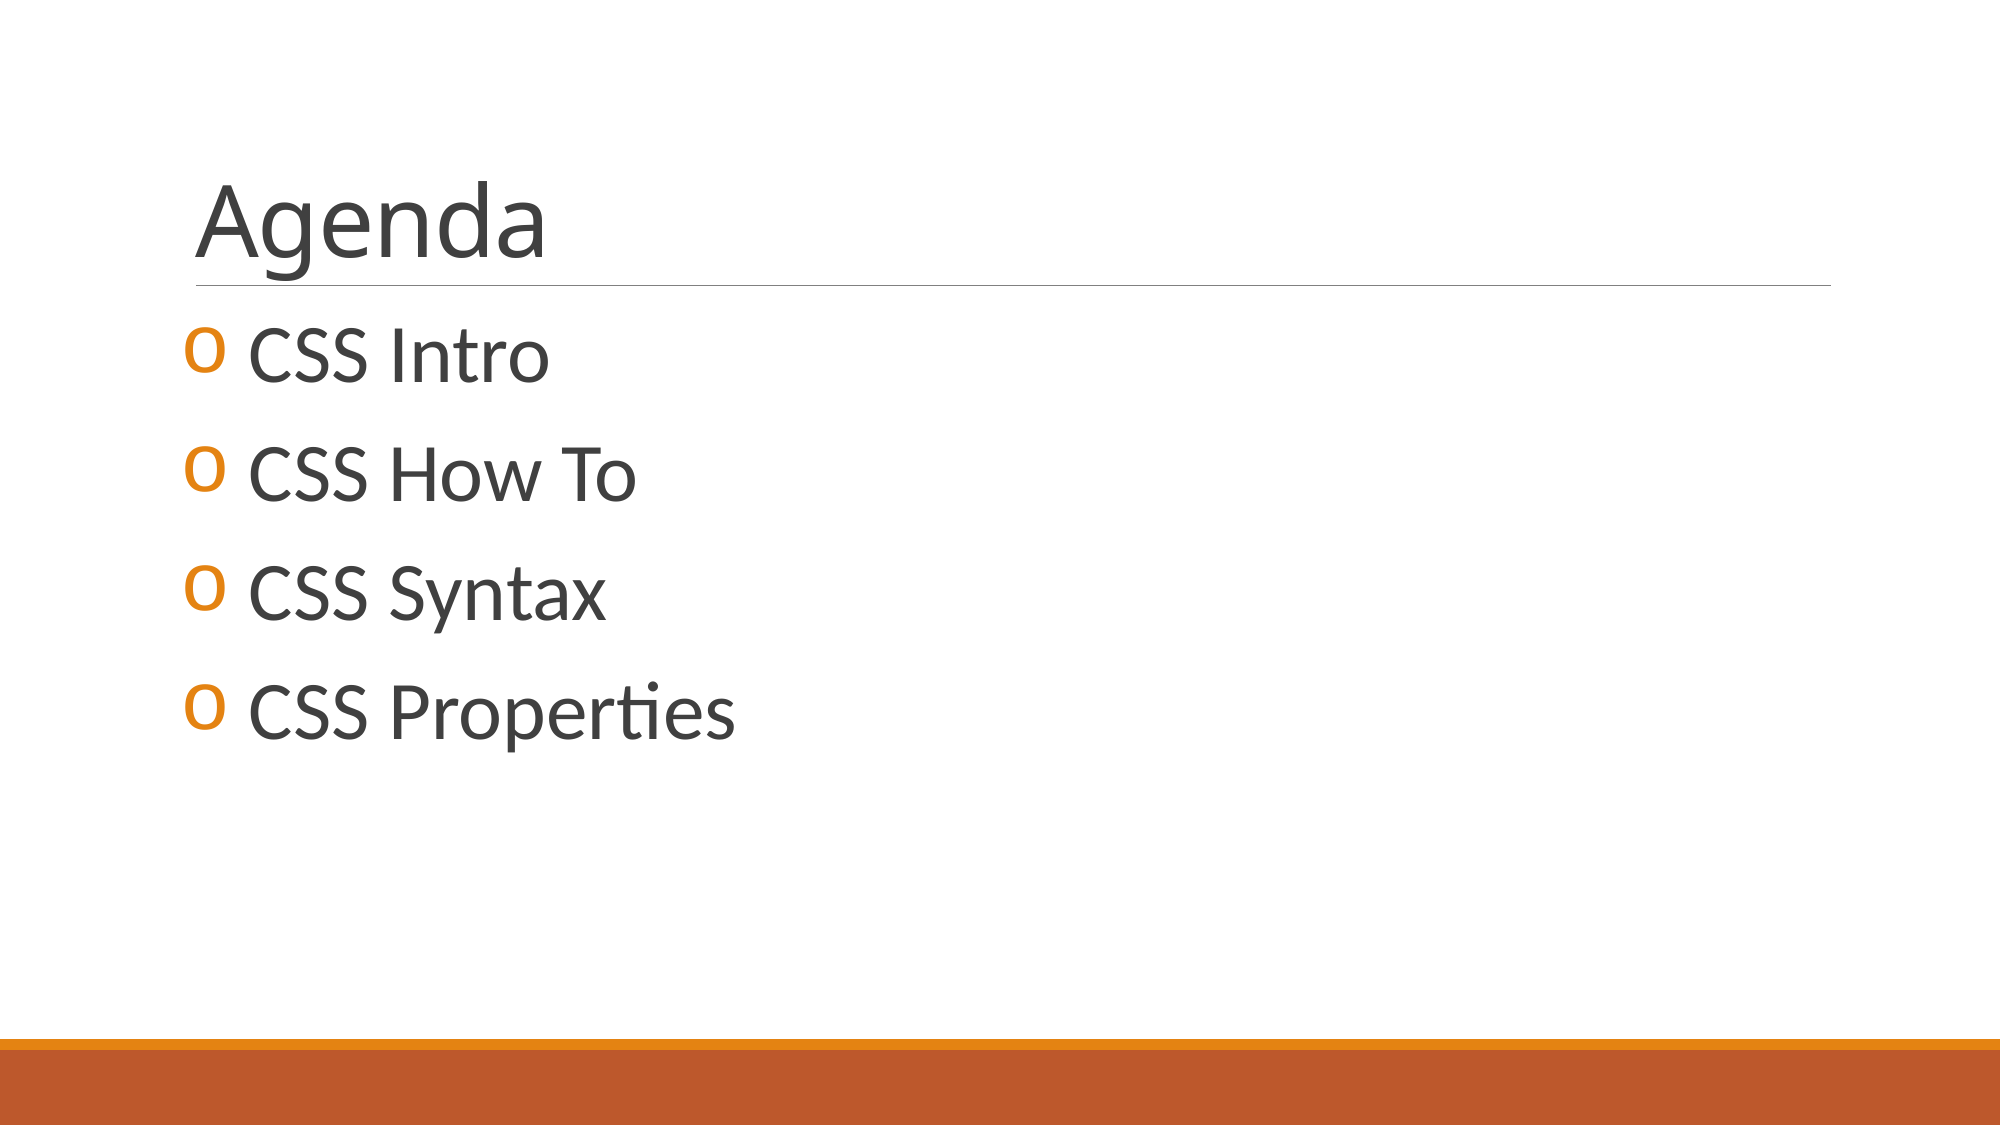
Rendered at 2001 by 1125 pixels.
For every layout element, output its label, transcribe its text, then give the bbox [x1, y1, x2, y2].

list CSS Intro CSS How To CSS Syntax CSS Properties [180, 302, 1830, 963]
title Agenda [180, 47, 1830, 285]
